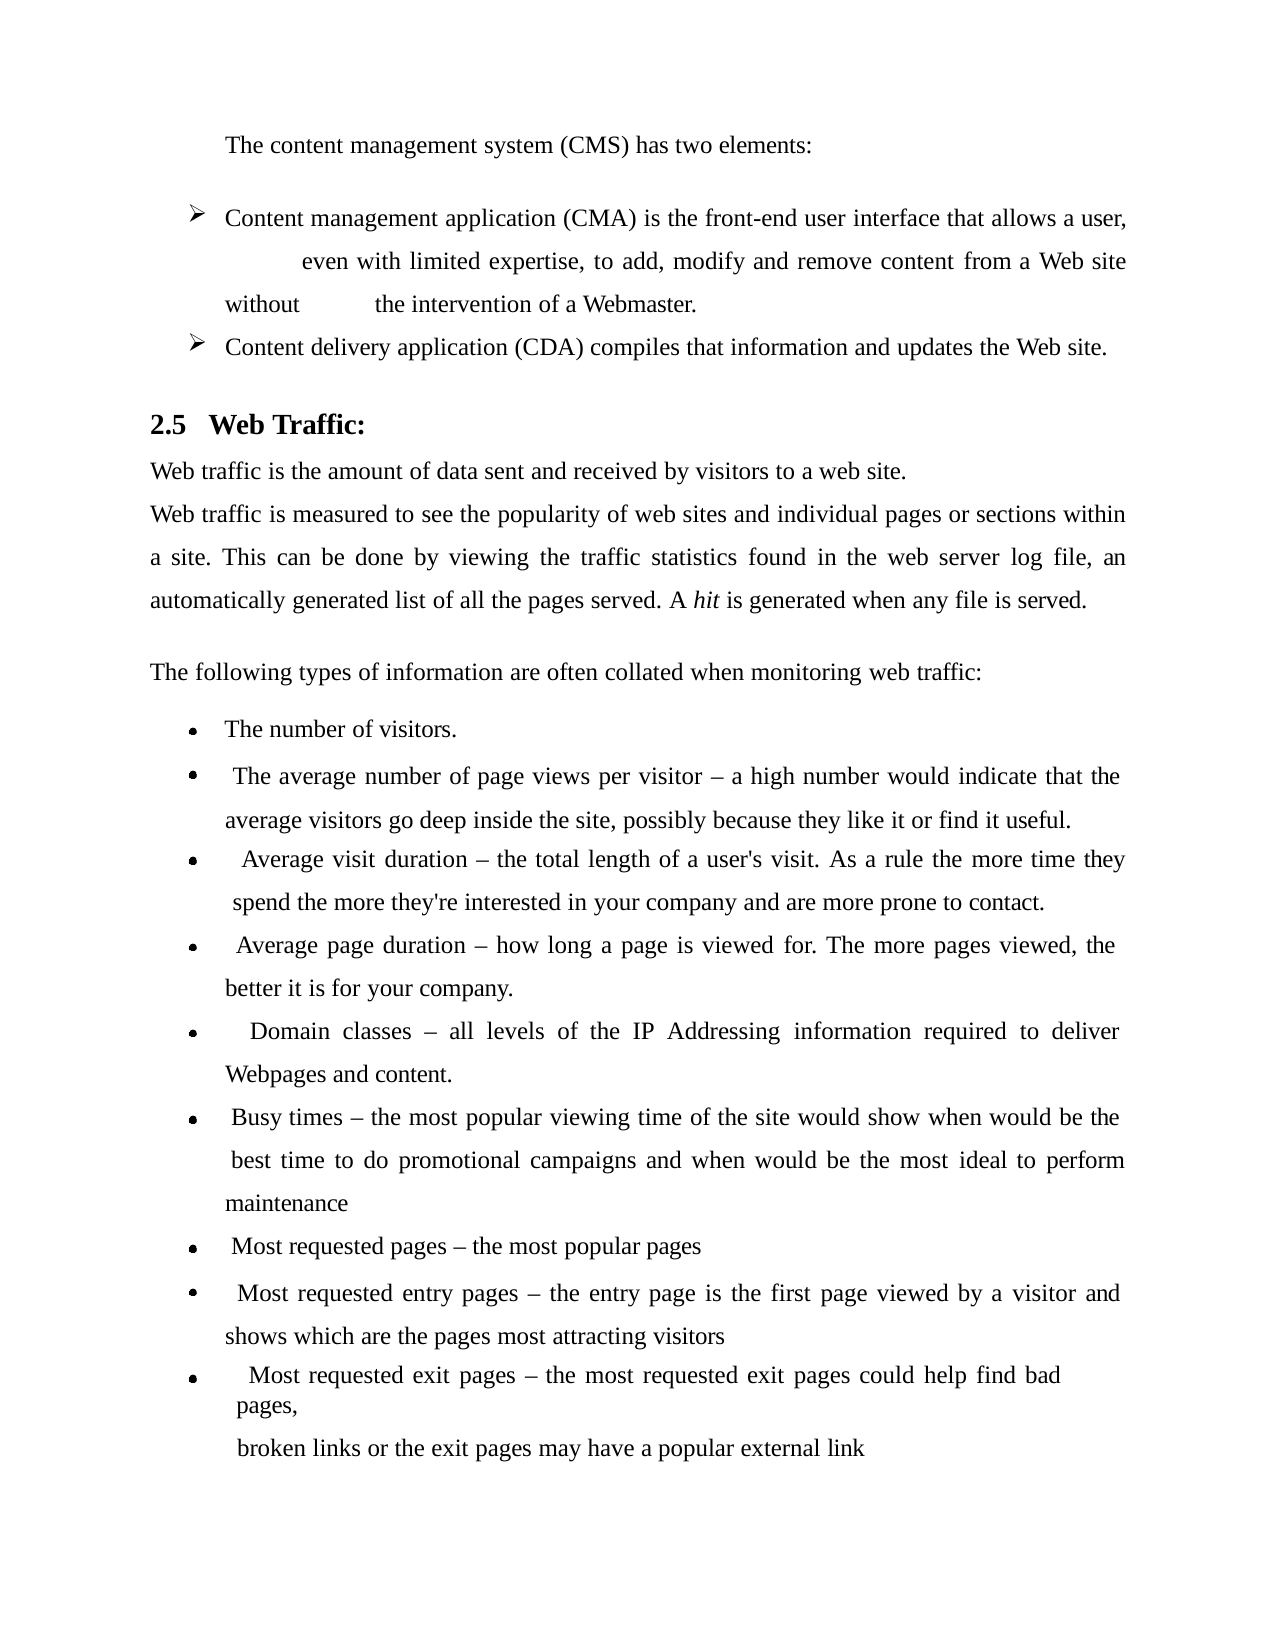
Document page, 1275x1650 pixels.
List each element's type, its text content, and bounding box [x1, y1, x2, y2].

picture [188, 726, 197, 736]
picture [188, 1244, 197, 1253]
picture [188, 856, 197, 865]
text_box The content management system (CMS) has two elements: Content management application (CMA) is the front-end user interface that allows a user, even with limited expertise, to add, modify and remove content from a Web site without the intervention of a Webmaster. Content delivery application (CDA) compiles that information and updates the Web site. 2.5 Web Traffic: Web traffic is the amount of data sent and received by visitors to a web site. Web traffic is measured to see the popularity of web sites and individual pages or sections within a site. This can be done by viewing the traffic statistics found in the web server log file, an automatically generated list of all the pages served. A hit is generated when any file is served. The following types of information are often collated when monitoring web traffic: The number of visitors. The average number of page views per visitor – a high number would indicate that the average visitors go deep inside the site, possibly because they like it or find it useful. Average visit duration – the total length of a user's visit. As a rule the more time they spend the more they're interested in your company and are more prone to contact. Average page duration – how long a page is viewed for. The more pages viewed, the better it is for your company. Domain classes – all levels of the IP Addressing information required to deliver Webpages and content. Busy times – the most popular viewing time of the site would show when would be the best time to do promotional campaigns and when would be the most ideal to perform maintenance Most requested pages – the most popular pages Most requested entry pages – the entry page is the first page viewed by a visitor and shows which are the pages most attracting visitors Most requested exit pages – the most requested exit pages could help find bad pages, broken links or the exit pages may have a popular external link [147, 126, 1128, 1462]
picture [188, 1374, 197, 1383]
picture [188, 1029, 197, 1038]
picture [188, 770, 197, 779]
picture [188, 942, 197, 951]
picture [188, 1287, 197, 1297]
picture [188, 1115, 197, 1124]
